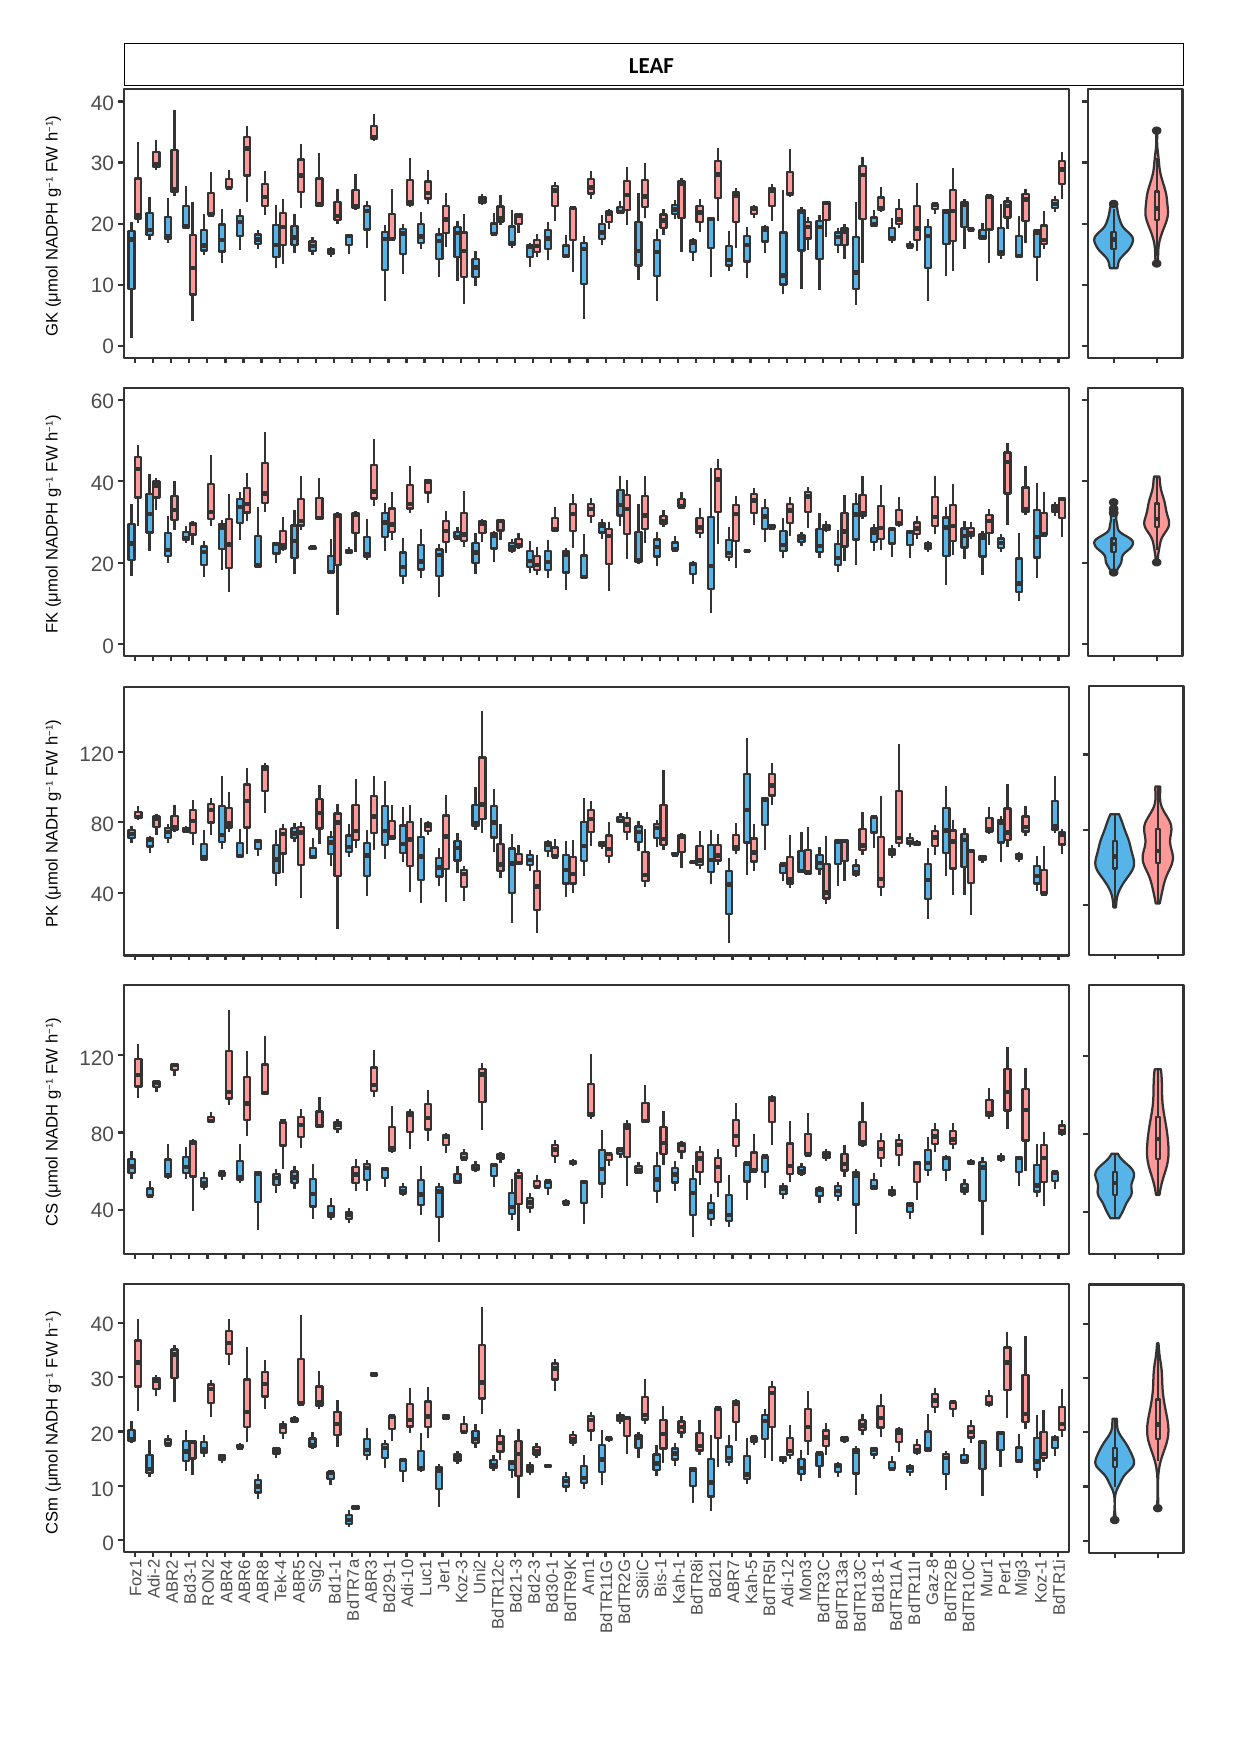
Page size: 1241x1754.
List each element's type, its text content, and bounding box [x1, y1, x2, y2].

text_box Mig3 [1014, 1565, 1030, 1596]
text_box ABR6 [238, 1565, 252, 1604]
text_box Bd30-1 [546, 1565, 559, 1614]
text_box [90, 89, 1070, 363]
text_box BdTR7a [347, 1565, 360, 1621]
text_box S8iiC [637, 1565, 650, 1600]
text_box ABR3 [365, 1565, 378, 1604]
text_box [1082, 985, 1184, 1259]
text_box GK (μmol NADPH g−1 FW h−1) [44, 122, 61, 331]
text_box Kah-1 [673, 1565, 686, 1605]
text_box ABR8 [257, 1565, 270, 1604]
text_box BdTR9K [564, 1565, 577, 1623]
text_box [1081, 387, 1183, 662]
text_box Bd18-1 [872, 1565, 885, 1614]
text_box CS (μmol NADH g−1 FW h−1) [44, 1017, 61, 1227]
text_box BdTR13C [854, 1565, 867, 1633]
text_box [1081, 89, 1183, 363]
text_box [78, 985, 1070, 1259]
text_box BdTR8i [691, 1565, 704, 1616]
text_box Gaz-8 [926, 1565, 940, 1606]
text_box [90, 1283, 1070, 1558]
text_box Mur1 [981, 1565, 994, 1598]
text_box Koz-1 [1035, 1565, 1048, 1604]
text_box Luc1 [420, 1565, 433, 1596]
text_box Bd21-3 [510, 1565, 523, 1614]
text_box BdTR2G [619, 1565, 632, 1625]
text_box BdTR2B [945, 1565, 958, 1623]
text_box Bis-1 [655, 1565, 668, 1598]
text_box Bd29-1 [383, 1565, 396, 1614]
text_box Bd2-3 [528, 1565, 541, 1605]
text_box ABR4 [221, 1565, 234, 1604]
text_box BdTR11I [908, 1565, 921, 1626]
text_box Adi-12 [782, 1565, 795, 1608]
text_box Mon3 [800, 1565, 813, 1602]
text_box Bd21 [709, 1565, 722, 1599]
text_box Uni2 [474, 1565, 487, 1595]
text_box PK (μmol NADH g−1 FW h−1) [44, 719, 61, 928]
text_box Jer1 [438, 1565, 451, 1593]
text_box Foz1 [130, 1565, 143, 1597]
text_box BdTR13a [836, 1565, 849, 1631]
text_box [90, 387, 1070, 662]
text_box BdTR5I [764, 1565, 777, 1617]
text_box BdTR10C [963, 1565, 976, 1633]
text_box RON2 [202, 1565, 216, 1607]
text_box BdTR1i [1053, 1565, 1066, 1616]
text_box LEAF [124, 43, 1184, 86]
text_box Per1 [999, 1565, 1012, 1595]
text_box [1082, 685, 1184, 960]
text_box Kah-5 [746, 1565, 759, 1605]
text_box BdTR12c [492, 1565, 505, 1630]
text_box ABR7 [728, 1565, 740, 1604]
text_box Tek-4 [275, 1565, 288, 1603]
text_box ABR2 [166, 1565, 179, 1604]
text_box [78, 686, 1070, 961]
text_box BdTR11G [601, 1565, 614, 1634]
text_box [1082, 1284, 1184, 1559]
text_box BdTR11A [890, 1565, 903, 1632]
text_box ABR5 [293, 1565, 306, 1604]
text_box CSm (μmol NADH g−1 FW h−1) [44, 1318, 61, 1527]
text_box FK (μmol NADPH g−1 FW h−1) [44, 420, 61, 629]
text_box Arn1 [583, 1565, 596, 1595]
text_box Adi-10 [401, 1565, 415, 1608]
text_box Adi-2 [148, 1565, 161, 1599]
text_box Koz-3 [456, 1565, 469, 1604]
text_box BdTR3C [818, 1565, 831, 1624]
text_box Bd1-1 [329, 1565, 342, 1605]
text_box Bd3-1 [184, 1565, 197, 1605]
text_box Sig2 [308, 1565, 324, 1594]
